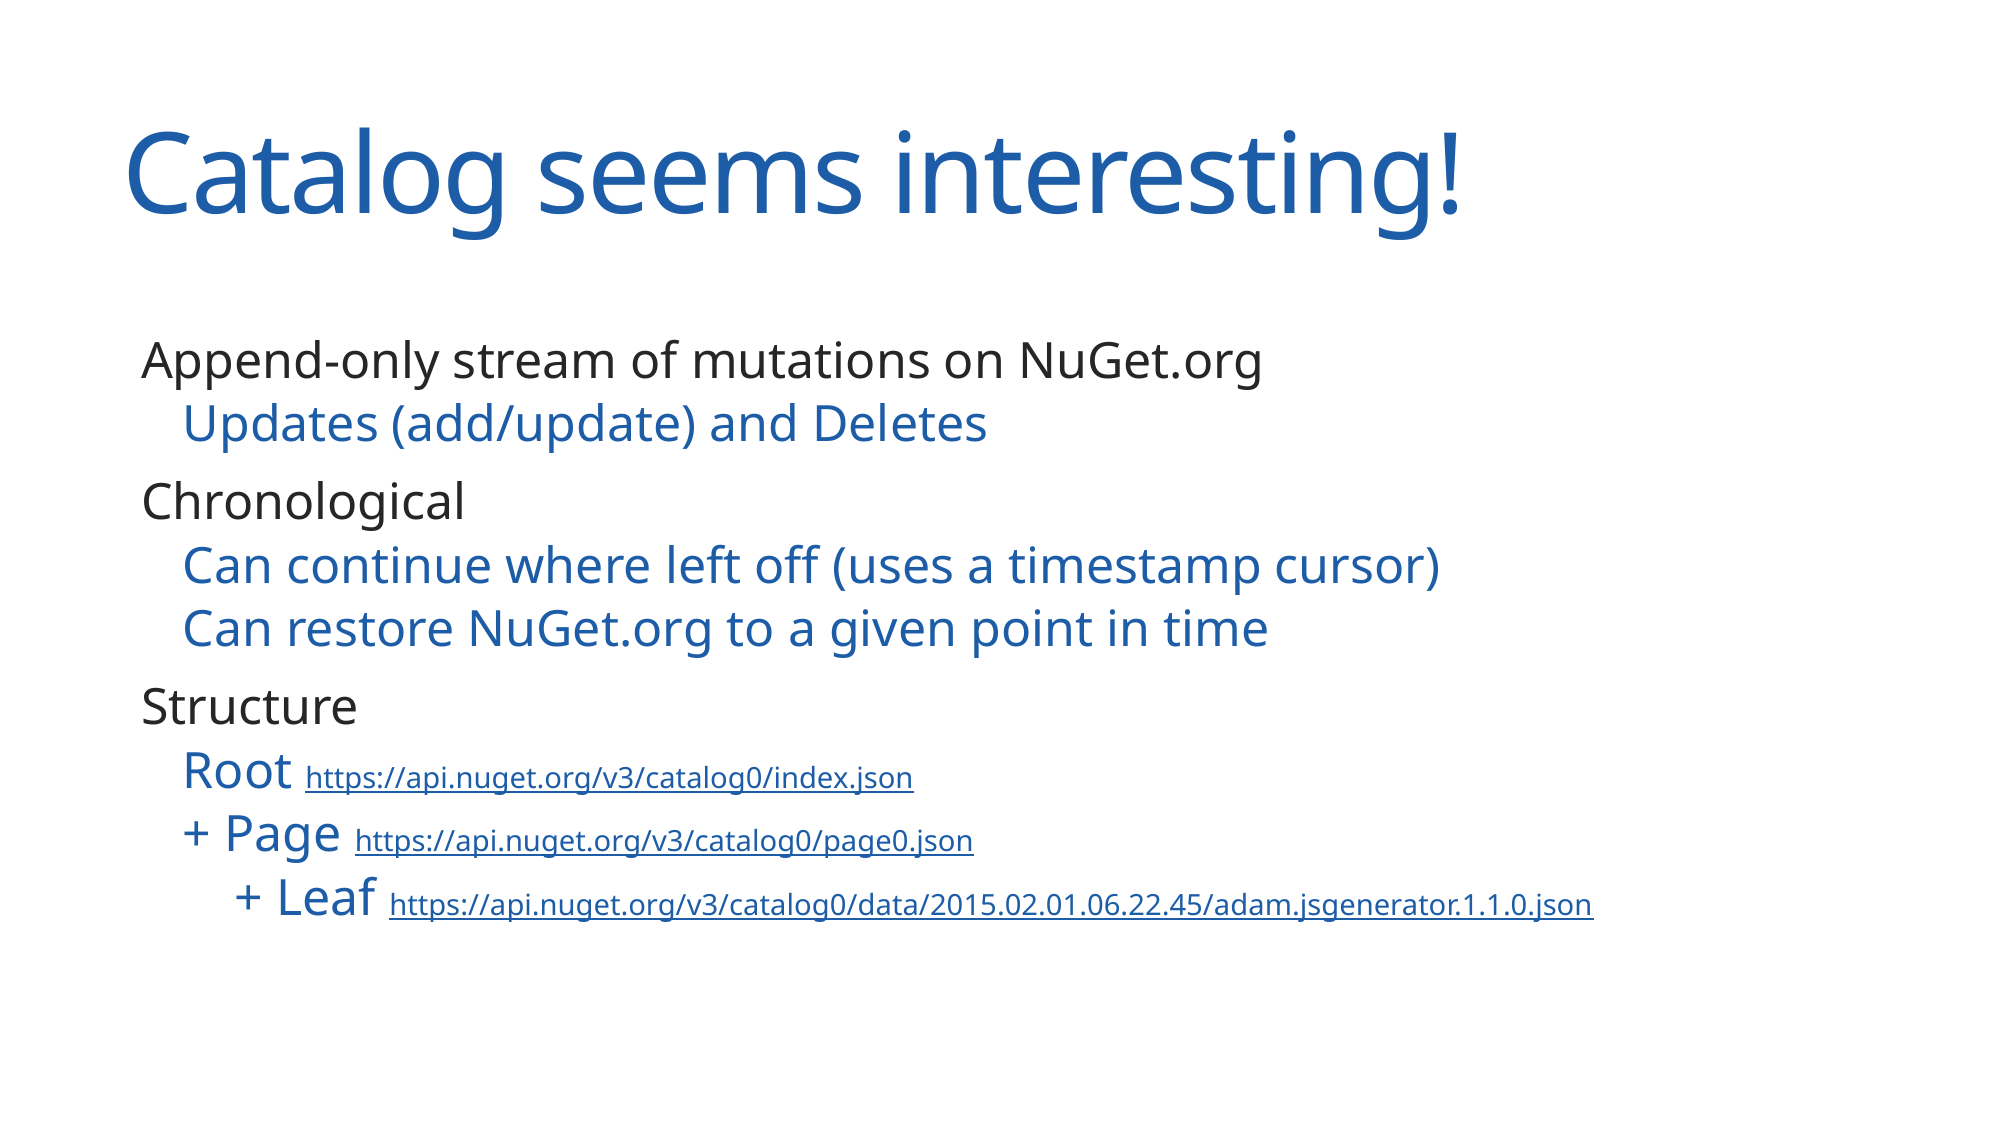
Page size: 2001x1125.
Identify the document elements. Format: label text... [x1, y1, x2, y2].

title Catalog seems interesting! [107, 55, 1875, 304]
list Append-only stream of mutations on NuGet.org Updates (add/update) and Deletes Chronological Can continue where left off (uses a timestamp cursor) Can restore NuGet.org to a given point in time Structure Root https://api.nuget.org/v3/catalog0/index.json + Page https://api.nuget.org/v3/catalog0/page0.json + Leaf https://api.nuget.org/v3/catalog0/data/2015.02.01.06.22.45/adam.jsgenerator.1.1.0.json [111, 329, 1876, 948]
